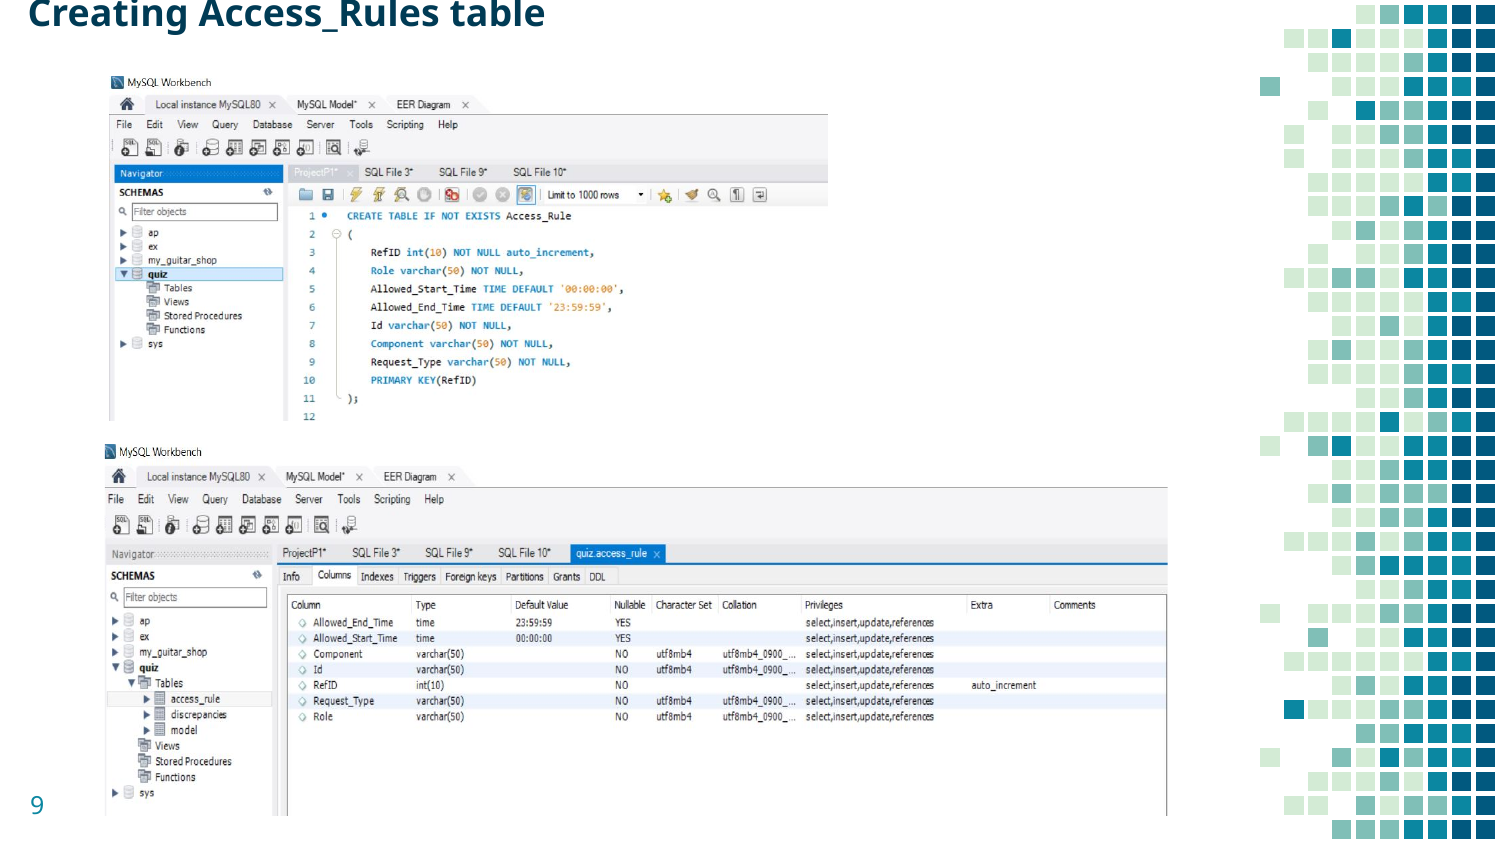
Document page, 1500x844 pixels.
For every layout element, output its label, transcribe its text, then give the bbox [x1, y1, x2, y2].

picture [104, 75, 828, 422]
picture [104, 443, 1168, 816]
slide_number 9 [15, 774, 105, 839]
list Creating Access_Rules table [0, 0, 1188, 844]
